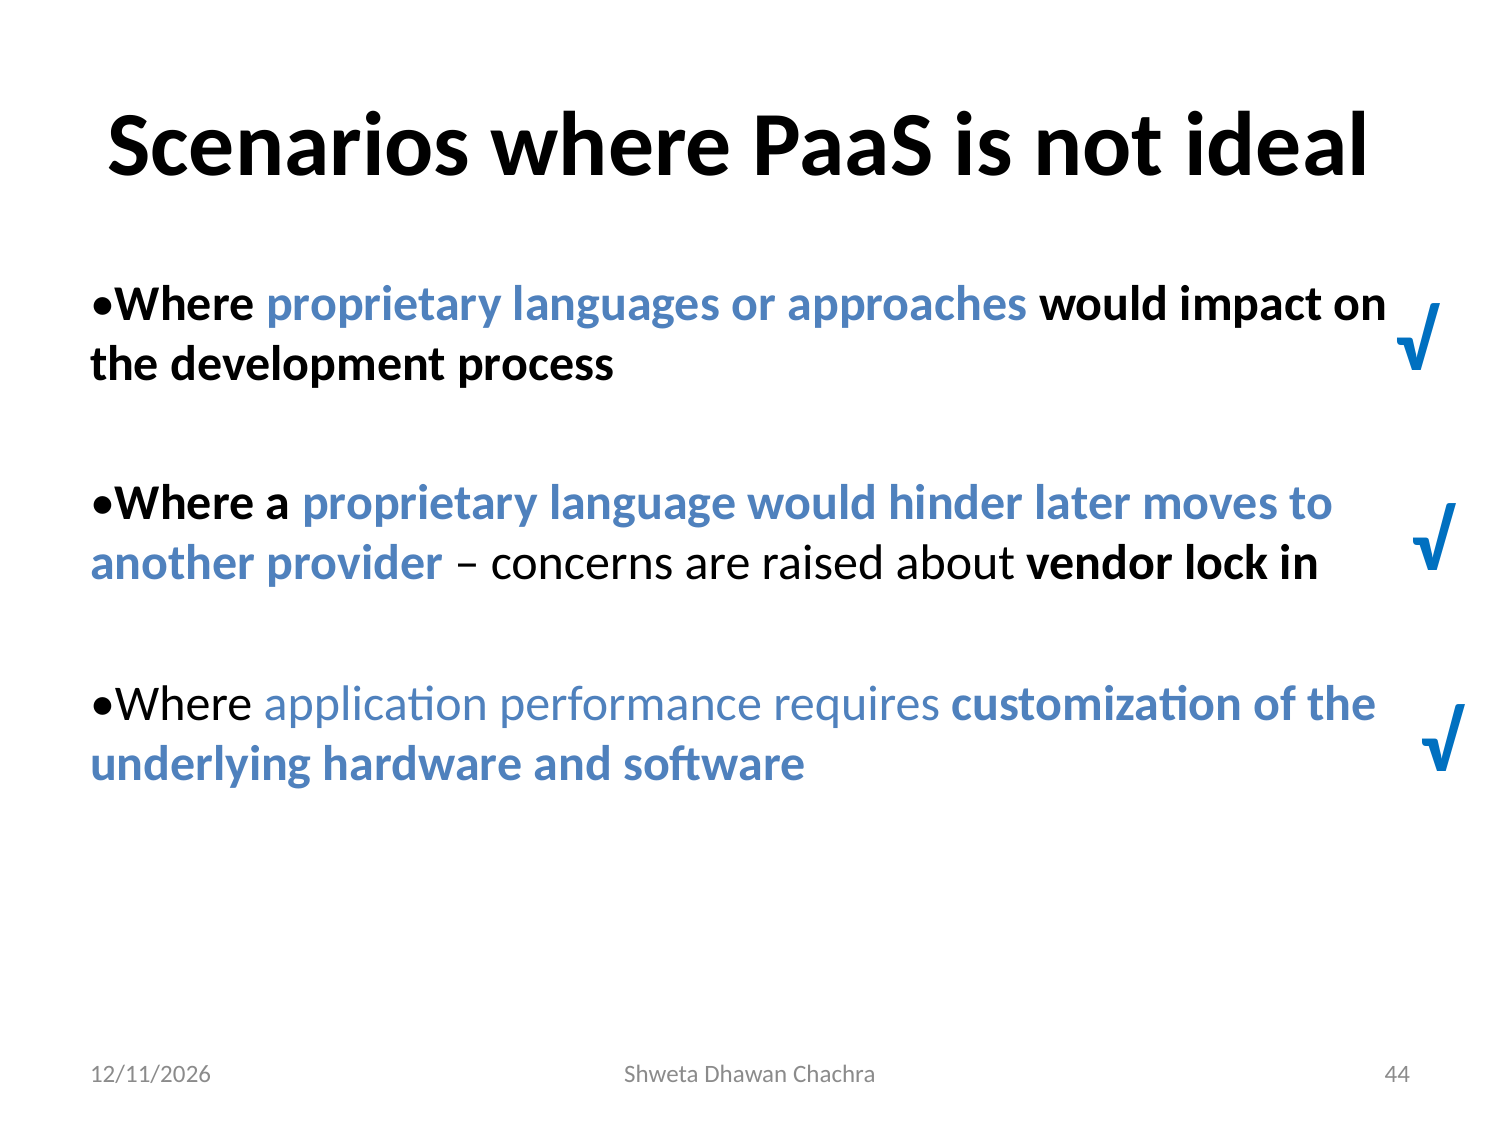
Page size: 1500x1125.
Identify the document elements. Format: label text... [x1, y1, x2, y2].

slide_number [75, 1042, 425, 1103]
text_box √ [1380, 279, 1452, 395]
title Scenarios where PaaS is not ideal [75, 45, 1425, 233]
list •Where proprietary languages or approaches would impact on the development process •Where a proprietary language would hinder later moves to another provider – concerns are raised about vendor lock in •Where application performance requires customization of the underlying hardware and software [75, 262, 1425, 1005]
text_box √ [1396, 479, 1469, 595]
footer Shweta Dhawan Chachra [512, 1042, 988, 1103]
text_box √ [1405, 680, 1477, 796]
slide_number 44 [1074, 1042, 1425, 1103]
